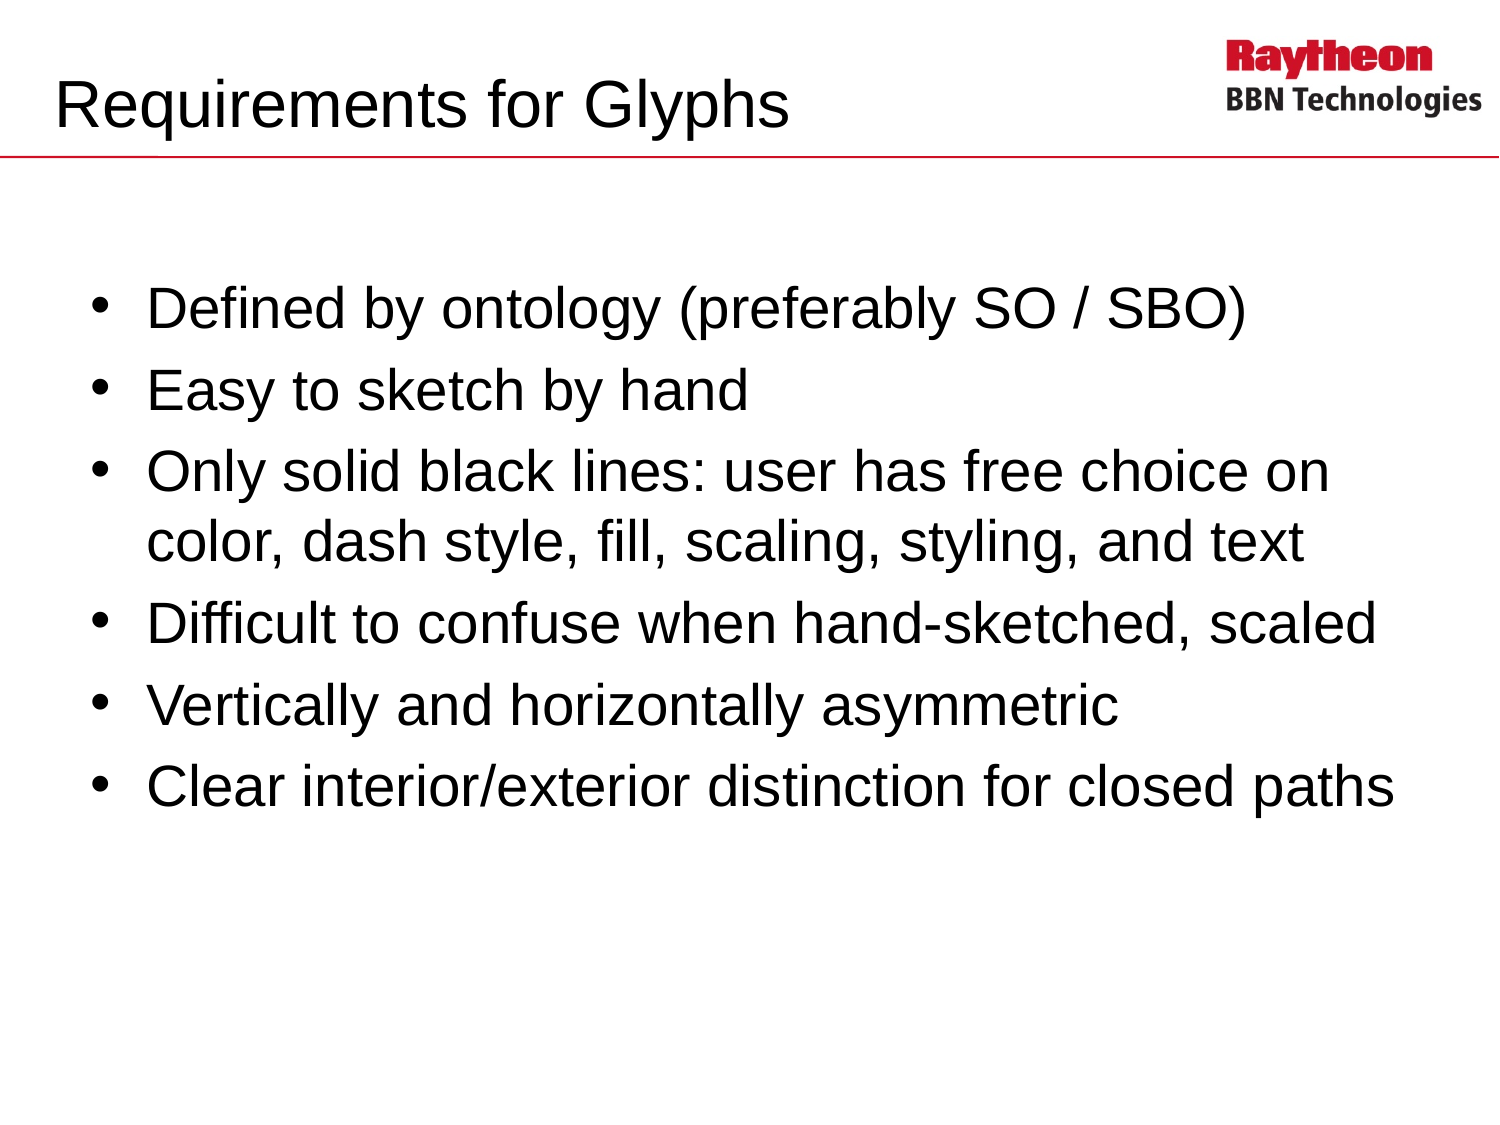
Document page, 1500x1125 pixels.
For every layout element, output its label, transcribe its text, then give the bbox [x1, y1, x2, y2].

title Requirements for Glyphs [39, 44, 1390, 158]
list Defined by ontology (preferably SO / SBO) Easy to sketch by hand Only solid black lines: user has free choice on color, dash style, fill, scaling, styling, and text Difficult to confuse when hand-sketched, scaled Vertically and horizontally asymmetric Clear interior/exterior distinction for closed paths [74, 262, 1426, 1006]
picture [1222, 36, 1484, 121]
